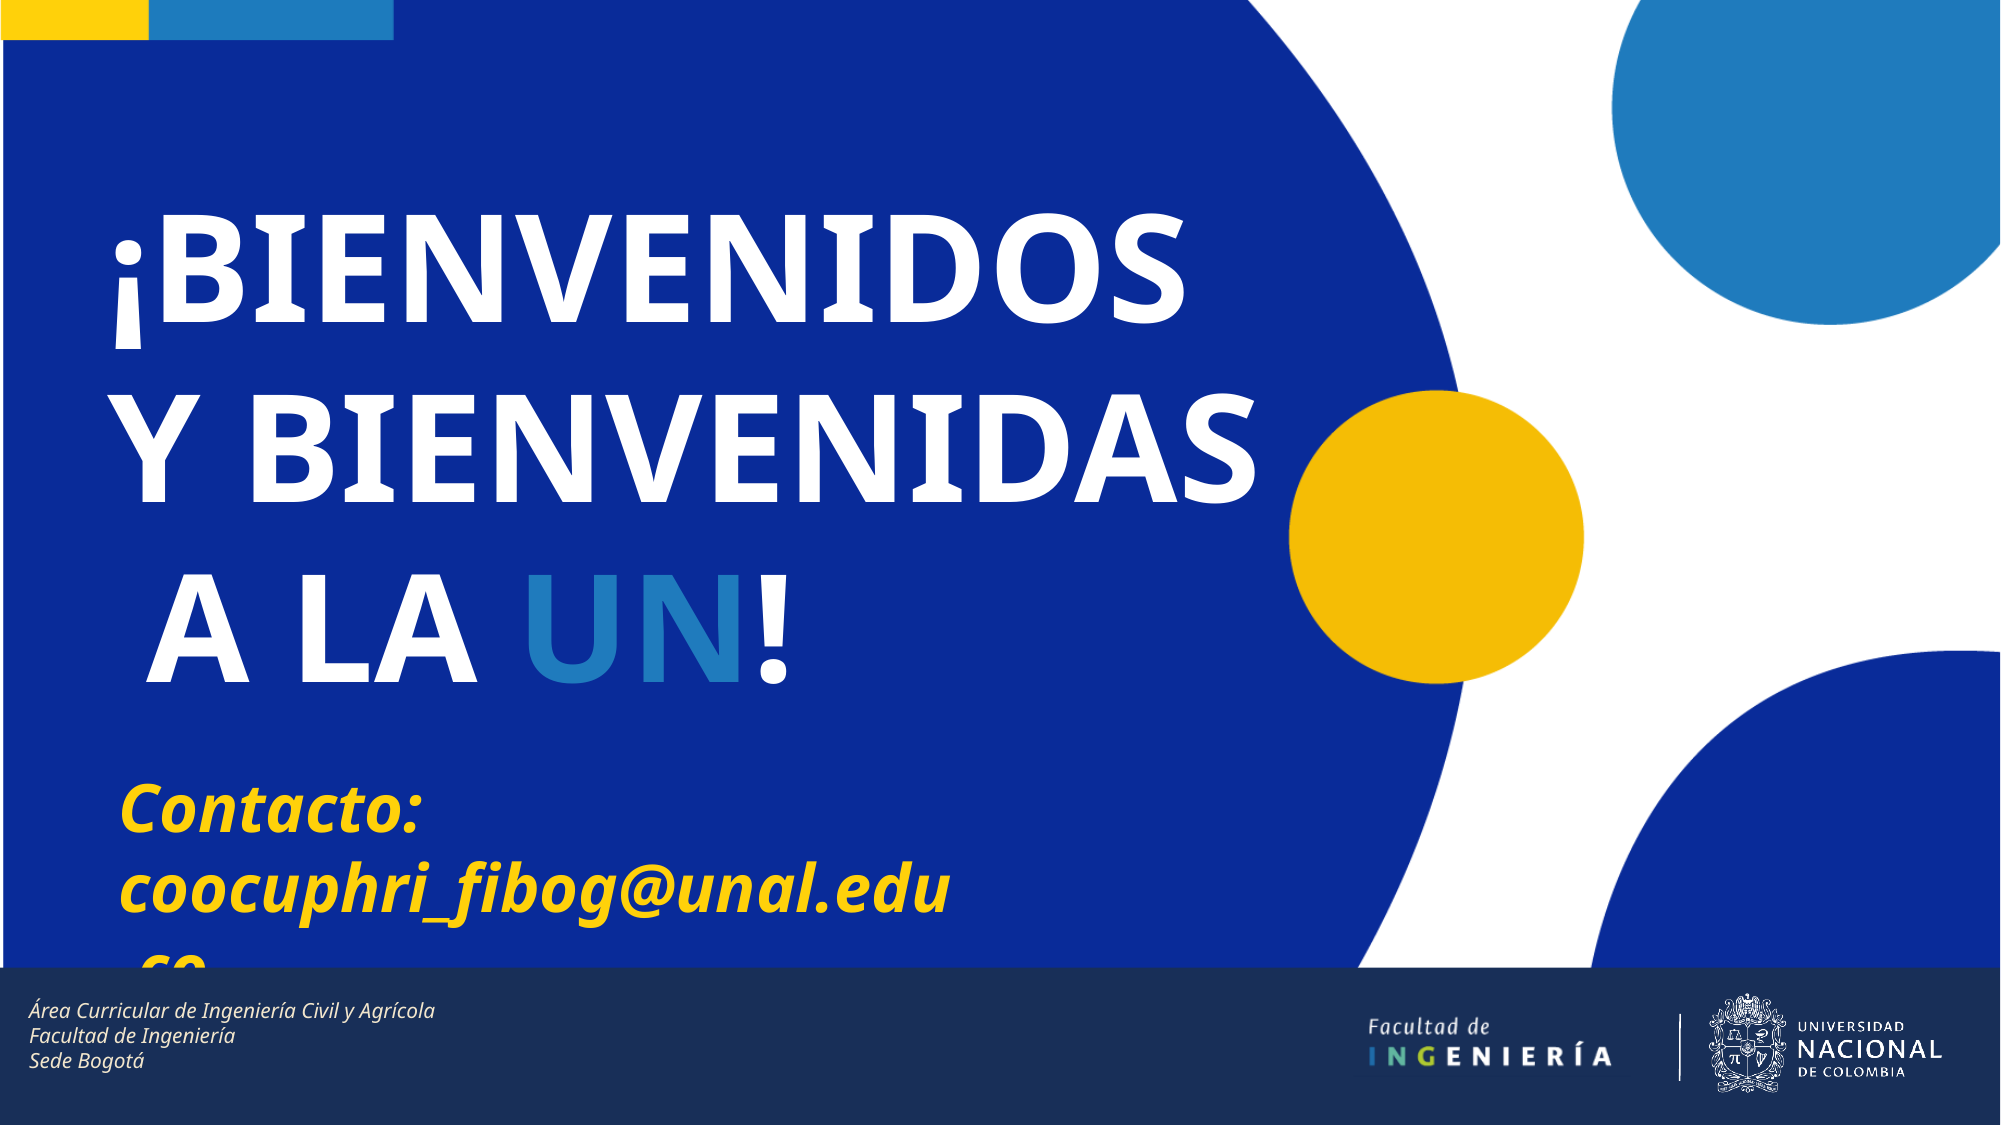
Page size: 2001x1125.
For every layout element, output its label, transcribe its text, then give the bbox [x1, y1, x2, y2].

picture [1699, 987, 1952, 1099]
text_box [0, 965, 2000, 1125]
text_box Área Curricular de Ingeniería Civil y Agrícola Facultad de Ingeniería Sede Bogotá [14, 990, 689, 1080]
text_box ¡BIENVENIDOS Y BIENVENIDAS A LA UN! [93, 165, 1285, 721]
picture [0, 0, 2001, 1125]
text_box Contacto: coocuphri_fibog@unal.edu.co [103, 758, 970, 965]
picture [1353, 1013, 1632, 1078]
